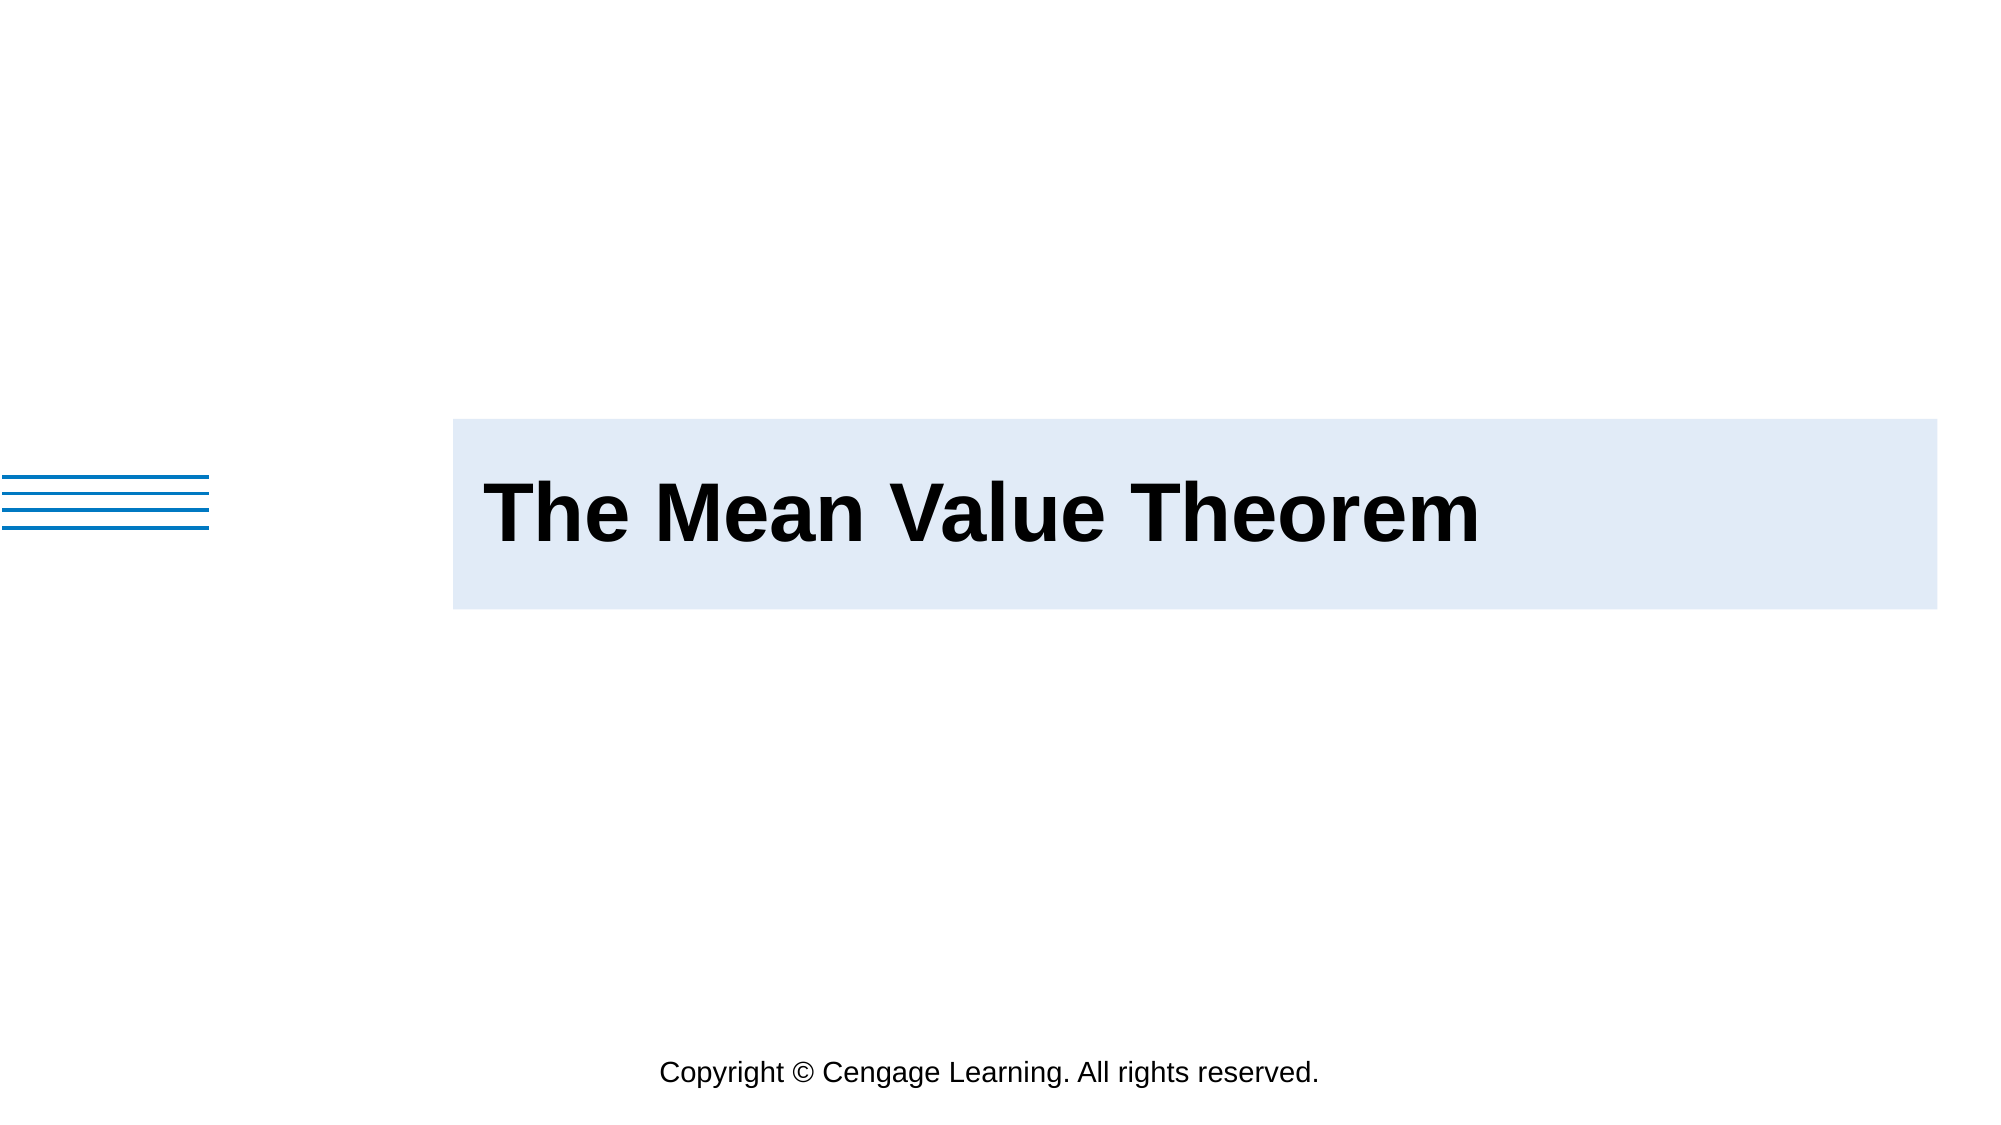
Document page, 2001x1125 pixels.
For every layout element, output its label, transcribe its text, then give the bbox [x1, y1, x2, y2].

list Copyright © Cengage Learning. All rights reserved. [659, 1057, 1341, 1098]
list The Mean Value Theorem [453, 418, 1938, 610]
